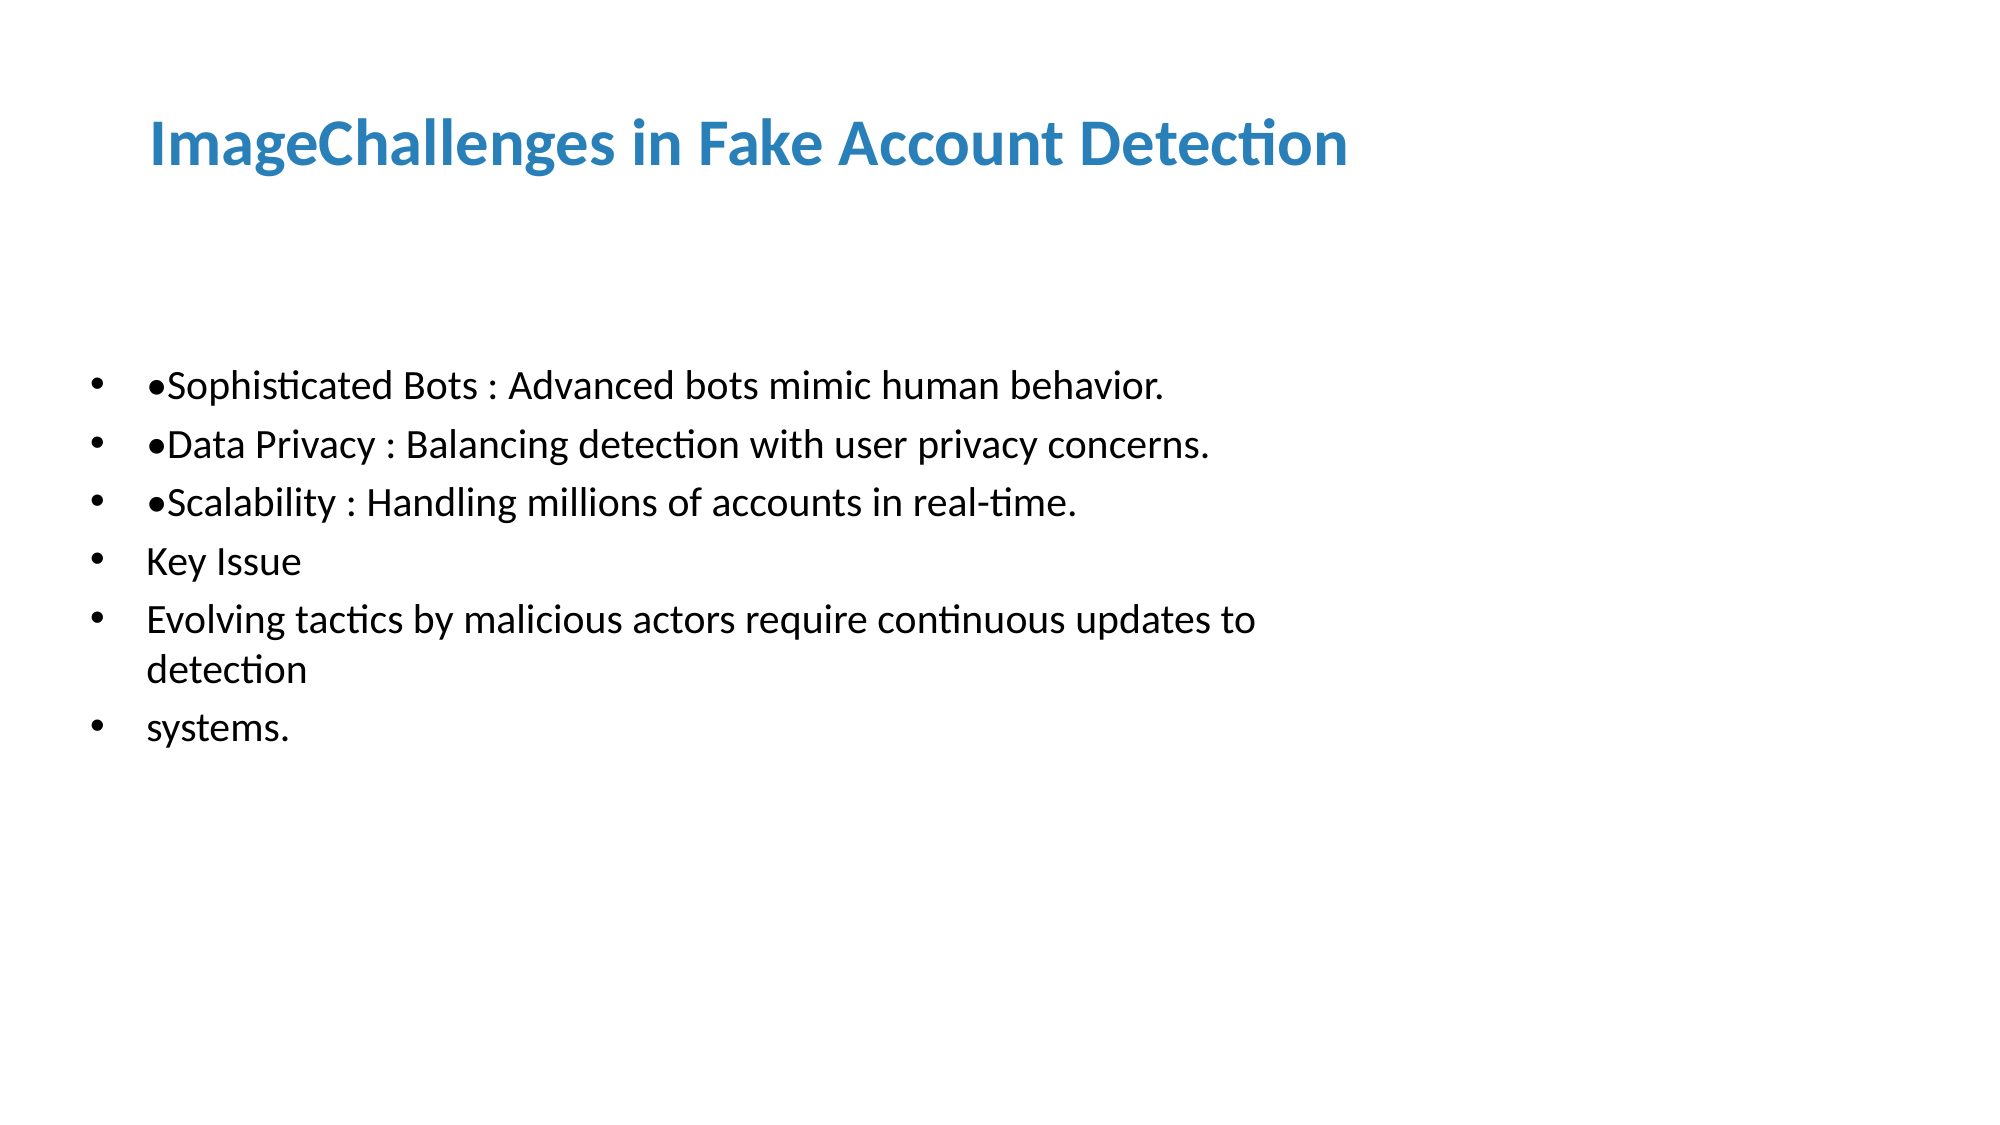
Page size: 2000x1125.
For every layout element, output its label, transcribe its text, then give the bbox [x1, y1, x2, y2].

title ImageChallenges in Fake Account Detection [75, 45, 1425, 233]
list •Sophisticated Bots : Advanced bots mimic human behavior. •Data Privacy : Balancing detection with user privacy concerns. •Scalability : Handling millions of accounts in real-time. Key Issue Evolving tactics by malicious actors require continuous updates to detection systems. [75, 262, 1425, 1005]
